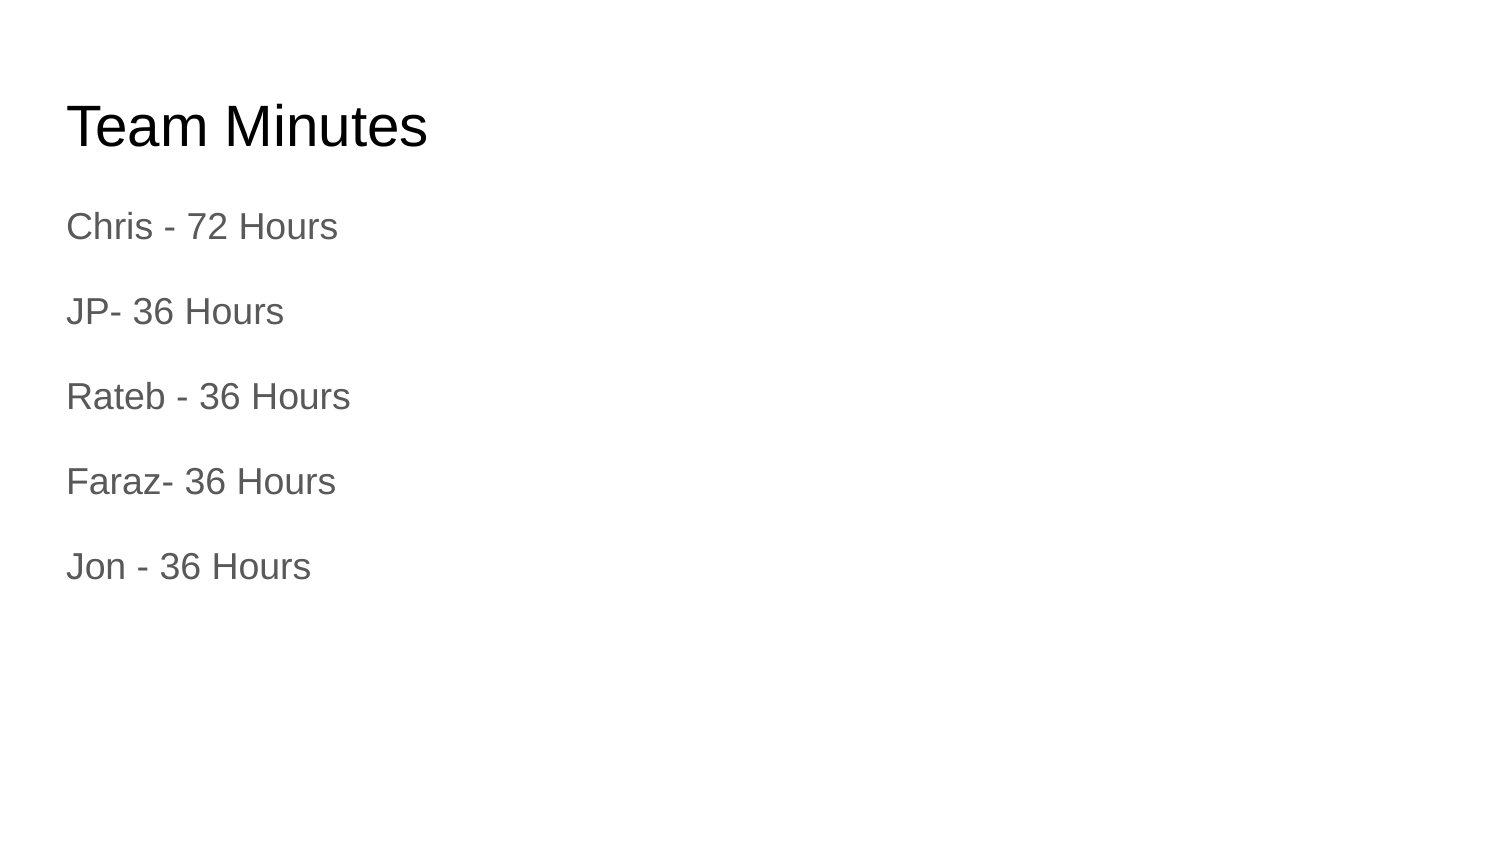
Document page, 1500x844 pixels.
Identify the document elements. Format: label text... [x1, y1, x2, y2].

title Team Minutes [51, 72, 1449, 167]
list Chris - 72 Hours JP- 36 Hours Rateb - 36 Hours Faraz- 36 Hours Jon - 36 Hours [51, 180, 1479, 805]
